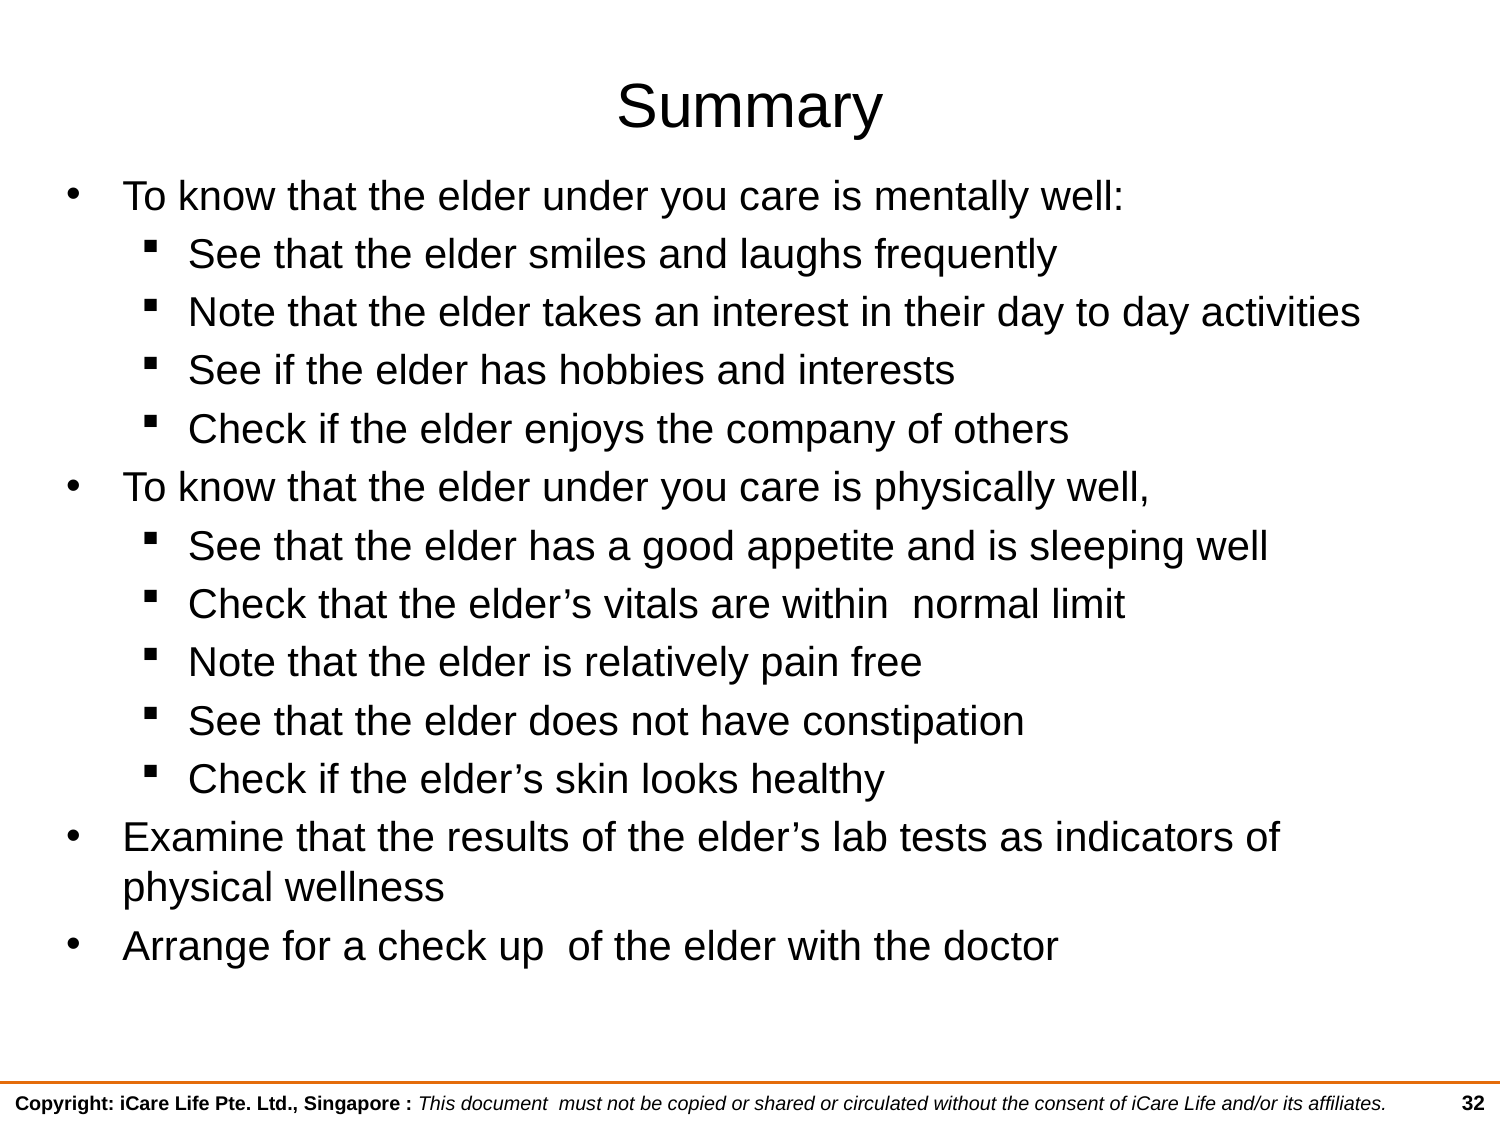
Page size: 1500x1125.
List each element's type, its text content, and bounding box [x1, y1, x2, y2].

list To know that the elder under you care is mentally well: See that the elder smiles and laughs frequently Note that the elder takes an interest in their day to day activities See if the elder has hobbies and interests Check if the elder enjoys the company of others To know that the elder under you care is physically well, See that the elder has a good appetite and is sleeping well Check that the elder’s vitals are within normal limit Note that the elder is relatively pain free See that the elder does not have constipation Check if the elder’s skin looks healthy Examine that the results of the elder’s lab tests as indicators of physical wellness Arrange for a check up of the elder with the doctor [51, 160, 1452, 1042]
text_box Copyright: iCare Life Pte. Ltd., Singapore : This document must not be copied or shared or circulated without the consent of iCare Life and/or its affiliates. [0, 1091, 1500, 1122]
title Summary [75, 45, 1425, 160]
